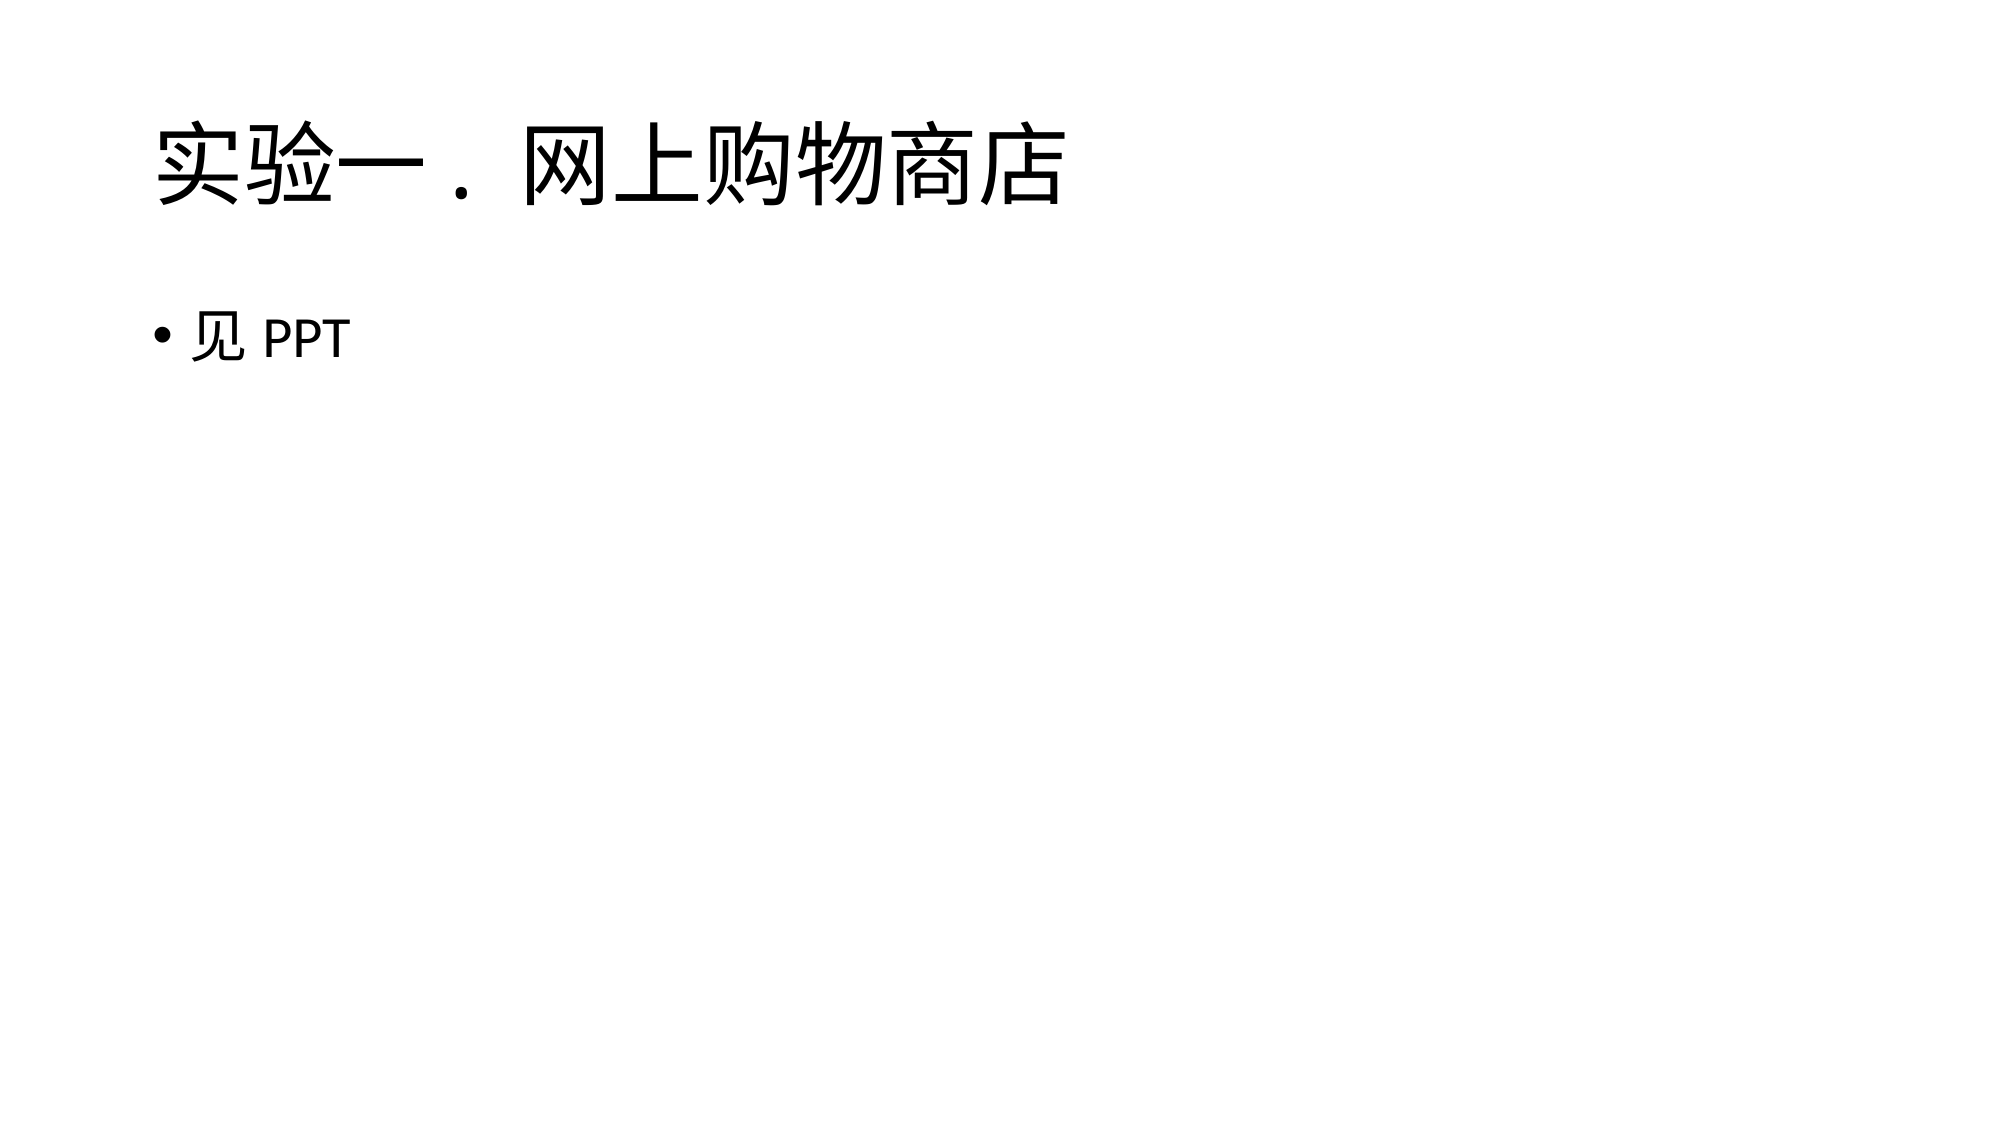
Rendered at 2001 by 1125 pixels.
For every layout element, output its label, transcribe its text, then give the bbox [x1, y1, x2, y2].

title 实验一. 网上购物商店 [137, 59, 1863, 278]
list 见PPT [137, 299, 1863, 1014]
